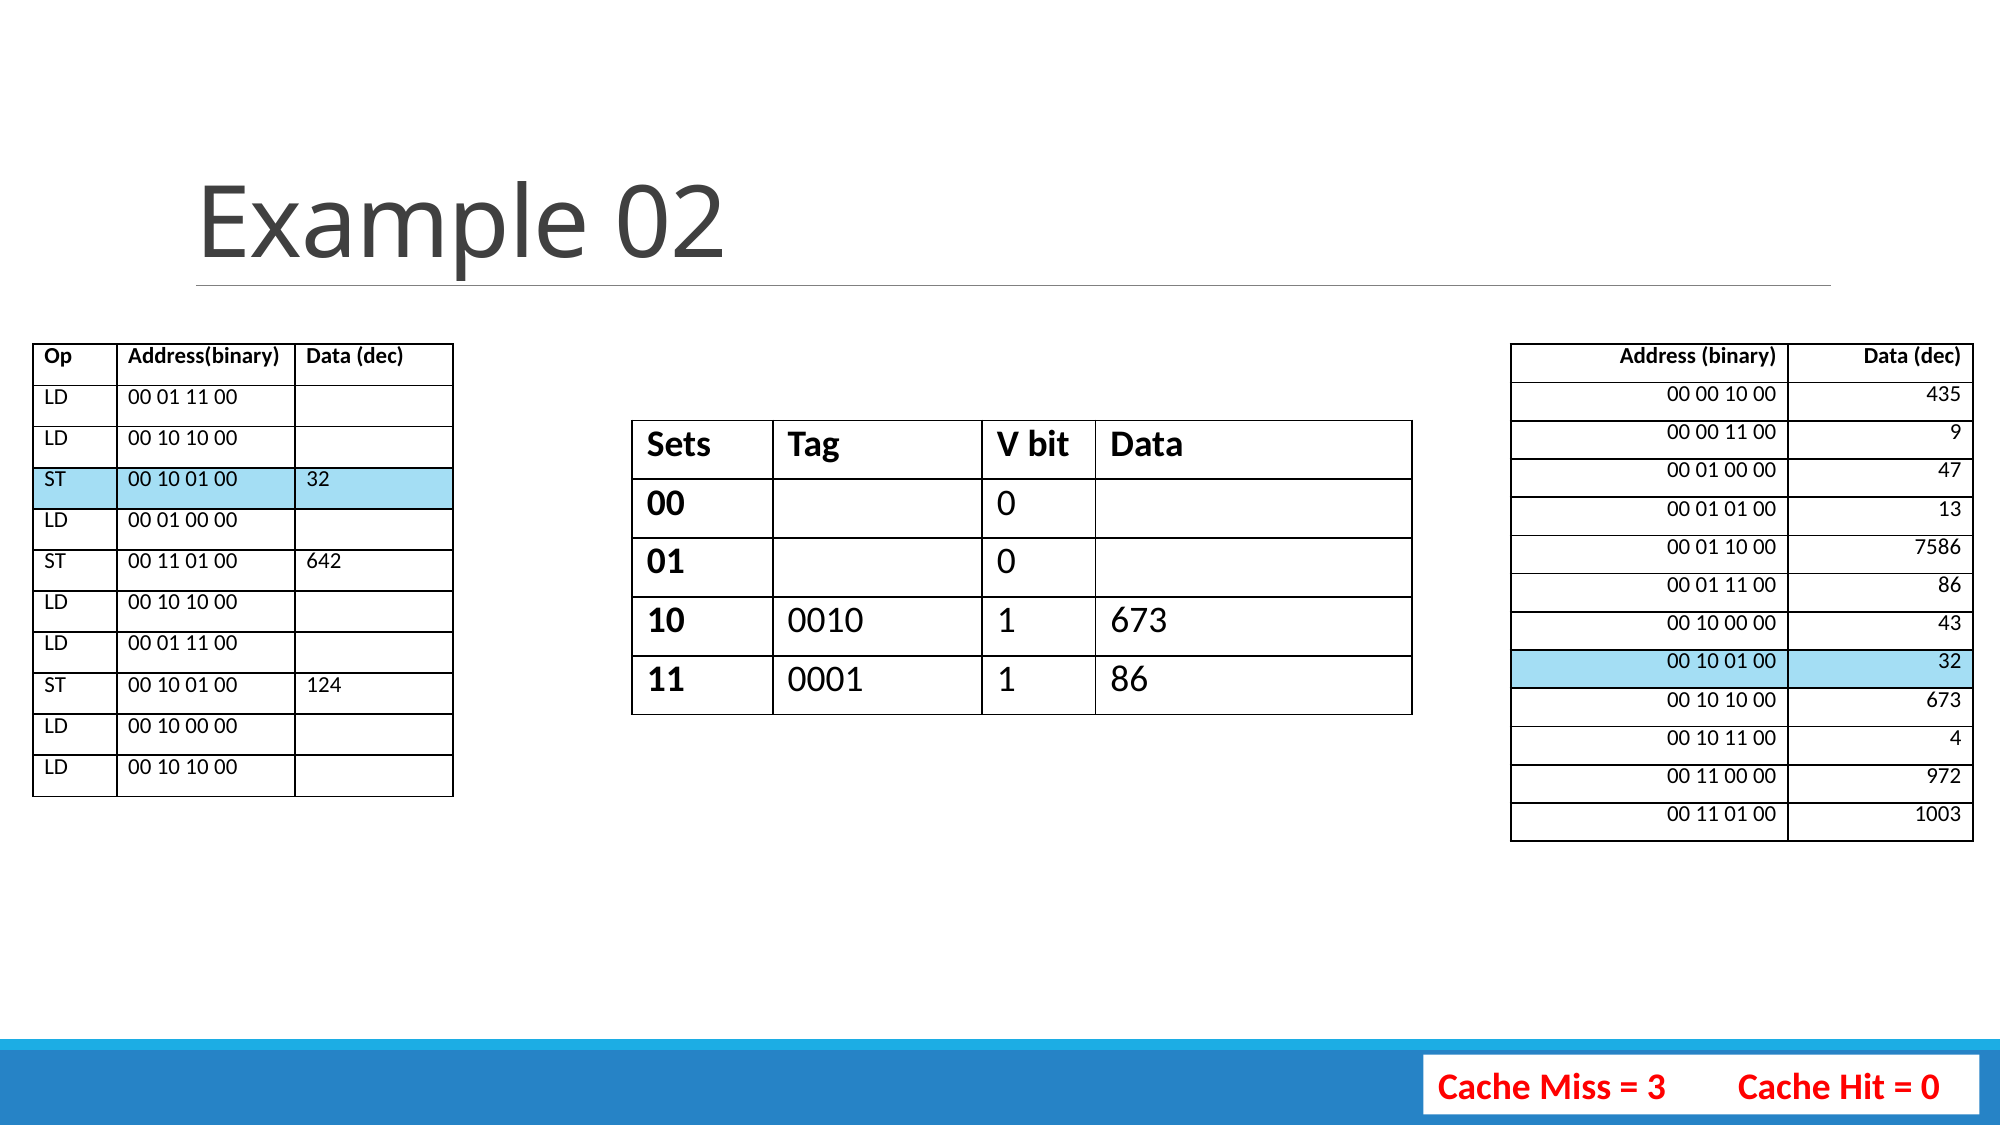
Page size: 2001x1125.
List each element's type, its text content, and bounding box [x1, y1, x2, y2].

table_cell 10 [633, 598, 772, 655]
table_cell 00 11 00 00 [1512, 766, 1787, 802]
table_cell 00 10 01 00 [118, 469, 294, 508]
table_cell 00 01 10 00 [1512, 536, 1787, 573]
table_cell 00 10 10 00 [1512, 689, 1787, 726]
table_cell 00 11 01 00 [118, 551, 294, 590]
table_cell 00 10 00 00 [118, 715, 294, 754]
table_cell LD [34, 756, 116, 796]
table_cell 1003 [1789, 804, 1972, 840]
table_cell 00 10 10 00 [118, 427, 294, 467]
table_cell LD [34, 427, 116, 467]
table_cell 00 01 01 00 [1512, 498, 1787, 535]
table_cell LD [34, 510, 116, 549]
table_cell 00 01 11 00 [118, 633, 294, 672]
table_cell [1096, 480, 1411, 537]
table_header Data [1096, 421, 1411, 478]
table_cell ST [34, 469, 116, 508]
table_cell 9 [1789, 422, 1972, 458]
table_cell 86 [1096, 657, 1411, 714]
table_cell [296, 715, 452, 754]
table_cell 47 [1789, 460, 1972, 496]
table_cell 435 [1789, 383, 1972, 420]
table_cell 7586 [1789, 536, 1972, 573]
table_cell 00 00 10 00 [1512, 383, 1787, 420]
table_cell 0001 [774, 657, 981, 714]
table_cell ST [34, 551, 116, 590]
table_cell 00 10 01 00 [118, 674, 294, 713]
table_cell 00 00 11 00 [1512, 422, 1787, 458]
table_cell [296, 756, 452, 796]
table_header Op [34, 345, 116, 385]
title Example 02 [180, 47, 1830, 285]
table_header V bit [983, 421, 1095, 478]
table_cell 32 [296, 469, 452, 508]
table_header Address(binary) [118, 345, 294, 385]
table_cell ST [34, 674, 116, 713]
table_cell [774, 539, 981, 596]
text_box Cache Miss = 3 Cache Hit = 0 [1423, 1054, 1980, 1115]
table_cell [1096, 539, 1411, 596]
table_cell 01 [633, 539, 772, 596]
table_cell 00 10 00 00 [1512, 613, 1787, 649]
table_cell 673 [1789, 689, 1972, 726]
table_cell 00 11 01 00 [1512, 804, 1787, 840]
table_cell 00 01 00 00 [1512, 460, 1787, 496]
table_cell 00 10 10 00 [118, 756, 294, 796]
table_cell 00 01 11 00 [118, 386, 294, 426]
table_cell 0 [983, 539, 1095, 596]
table_cell 642 [296, 551, 452, 590]
table_cell 00 01 00 00 [118, 510, 294, 549]
table_cell LD [34, 715, 116, 754]
table_cell 972 [1789, 766, 1972, 802]
table_cell 00 10 01 00 [1512, 651, 1787, 687]
table_cell 86 [1789, 574, 1972, 611]
table_cell 1 [983, 598, 1095, 655]
table_cell 32 [1789, 651, 1972, 687]
table_cell 0 [983, 480, 1095, 537]
table_cell 1 [983, 657, 1095, 714]
table_cell 673 [1096, 598, 1411, 655]
table_header Address (binary) [1512, 345, 1787, 382]
table_cell 00 10 11 00 [1512, 727, 1787, 764]
table_cell [774, 480, 981, 537]
table_cell 00 01 11 00 [1512, 574, 1787, 611]
table_cell 13 [1789, 498, 1972, 535]
table_header Sets [633, 421, 772, 478]
table_cell LD [34, 386, 116, 426]
table_cell [296, 510, 452, 549]
table_cell 0010 [774, 598, 981, 655]
table_header Tag [774, 421, 981, 478]
table_cell 4 [1789, 727, 1972, 764]
table_cell LD [34, 592, 116, 631]
table_cell LD [34, 633, 116, 672]
table_cell 124 [296, 674, 452, 713]
table_header Data (dec) [1789, 345, 1972, 382]
table_cell [296, 386, 452, 426]
table_cell 00 10 10 00 [118, 592, 294, 631]
table_cell [296, 633, 452, 672]
table_cell 43 [1789, 613, 1972, 649]
table_cell [296, 592, 452, 631]
table_header Data (dec) [296, 345, 452, 385]
table_cell [296, 427, 452, 467]
table_cell 11 [633, 657, 772, 714]
table_cell 00 [633, 480, 772, 537]
